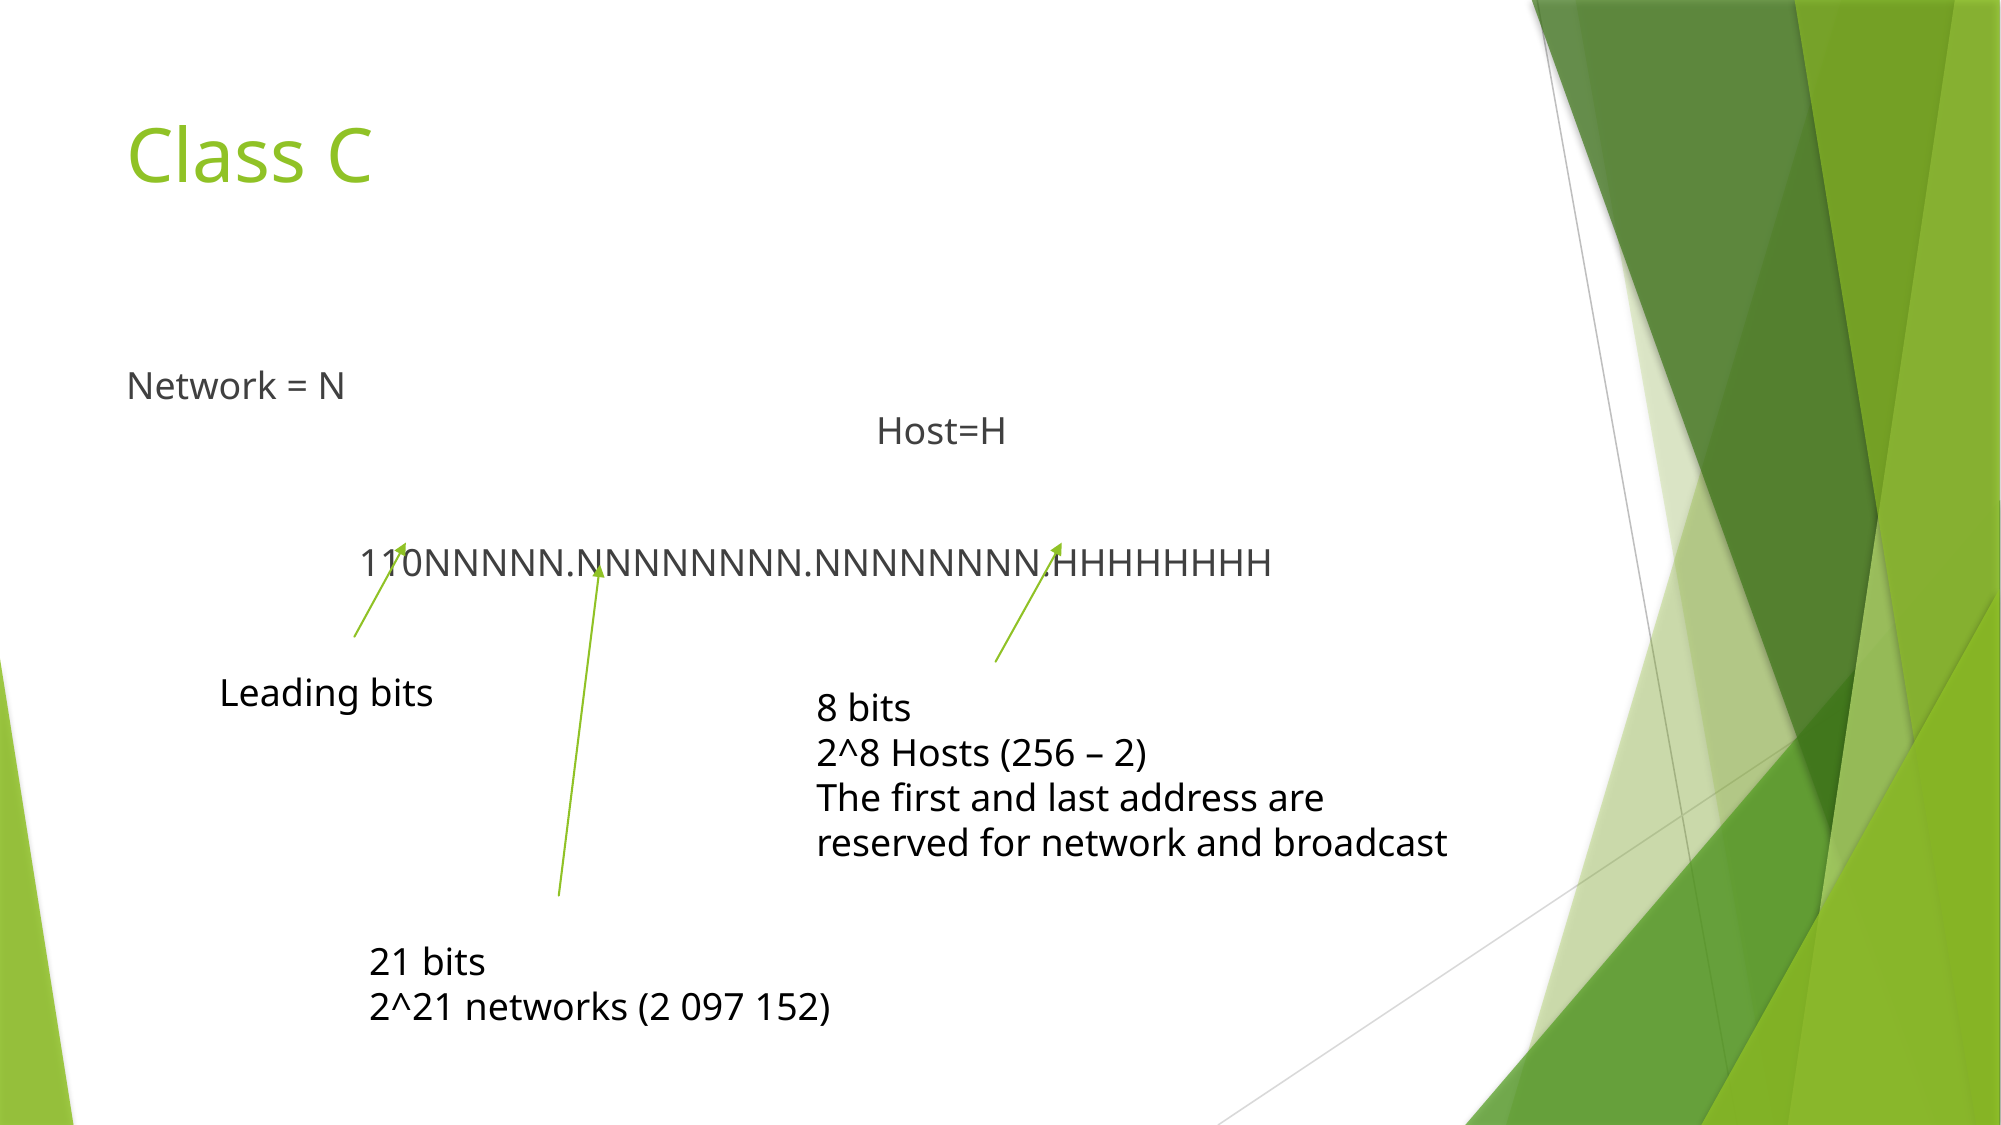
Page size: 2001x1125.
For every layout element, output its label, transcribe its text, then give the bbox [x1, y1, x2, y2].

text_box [995, 542, 1063, 663]
title Class C [111, 99, 1522, 317]
list Network = N Host=H 110NNNNN.NNNNNNNN.NNNNNNNN.HHHHHHHH [111, 354, 1522, 575]
text_box 8 bits 2^8 Hosts (256 – 2) The first and last address are reserved for network and broadcast [801, 676, 1467, 872]
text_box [558, 564, 601, 897]
text_box 21 bits 2^21 networks (2 097 152) [354, 930, 946, 1036]
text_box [353, 542, 407, 638]
text_box Leading bits [204, 661, 497, 722]
